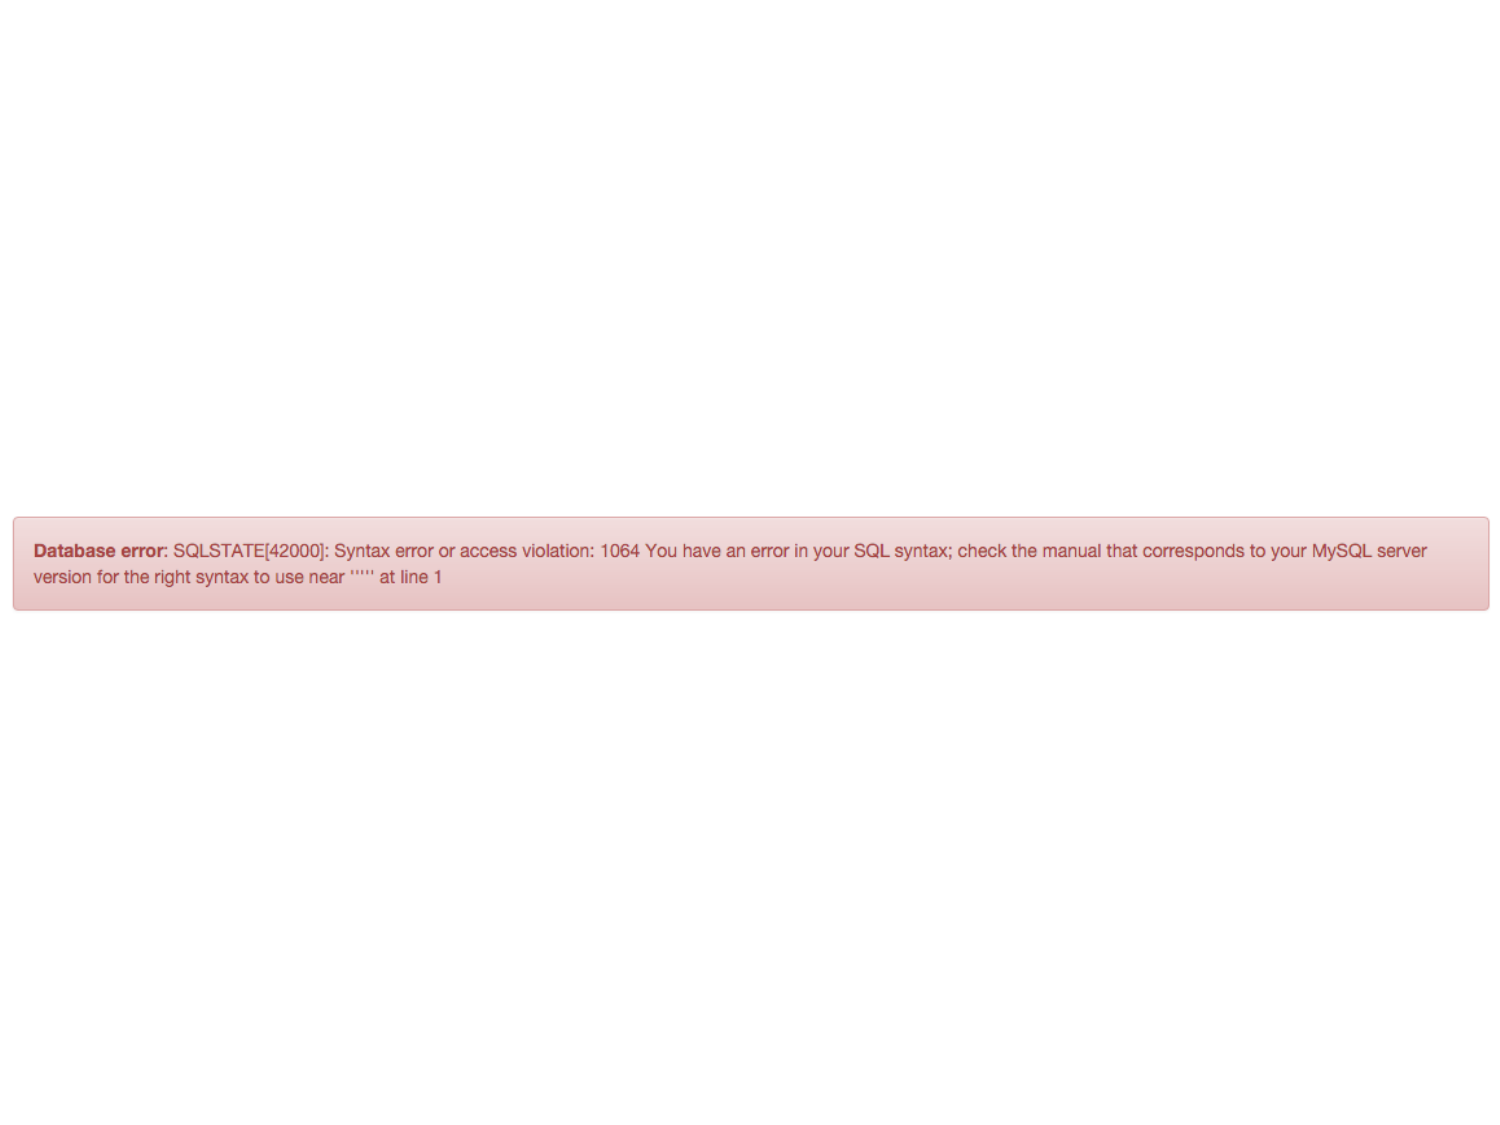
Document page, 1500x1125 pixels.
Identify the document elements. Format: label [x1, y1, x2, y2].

picture [0, 505, 1500, 620]
